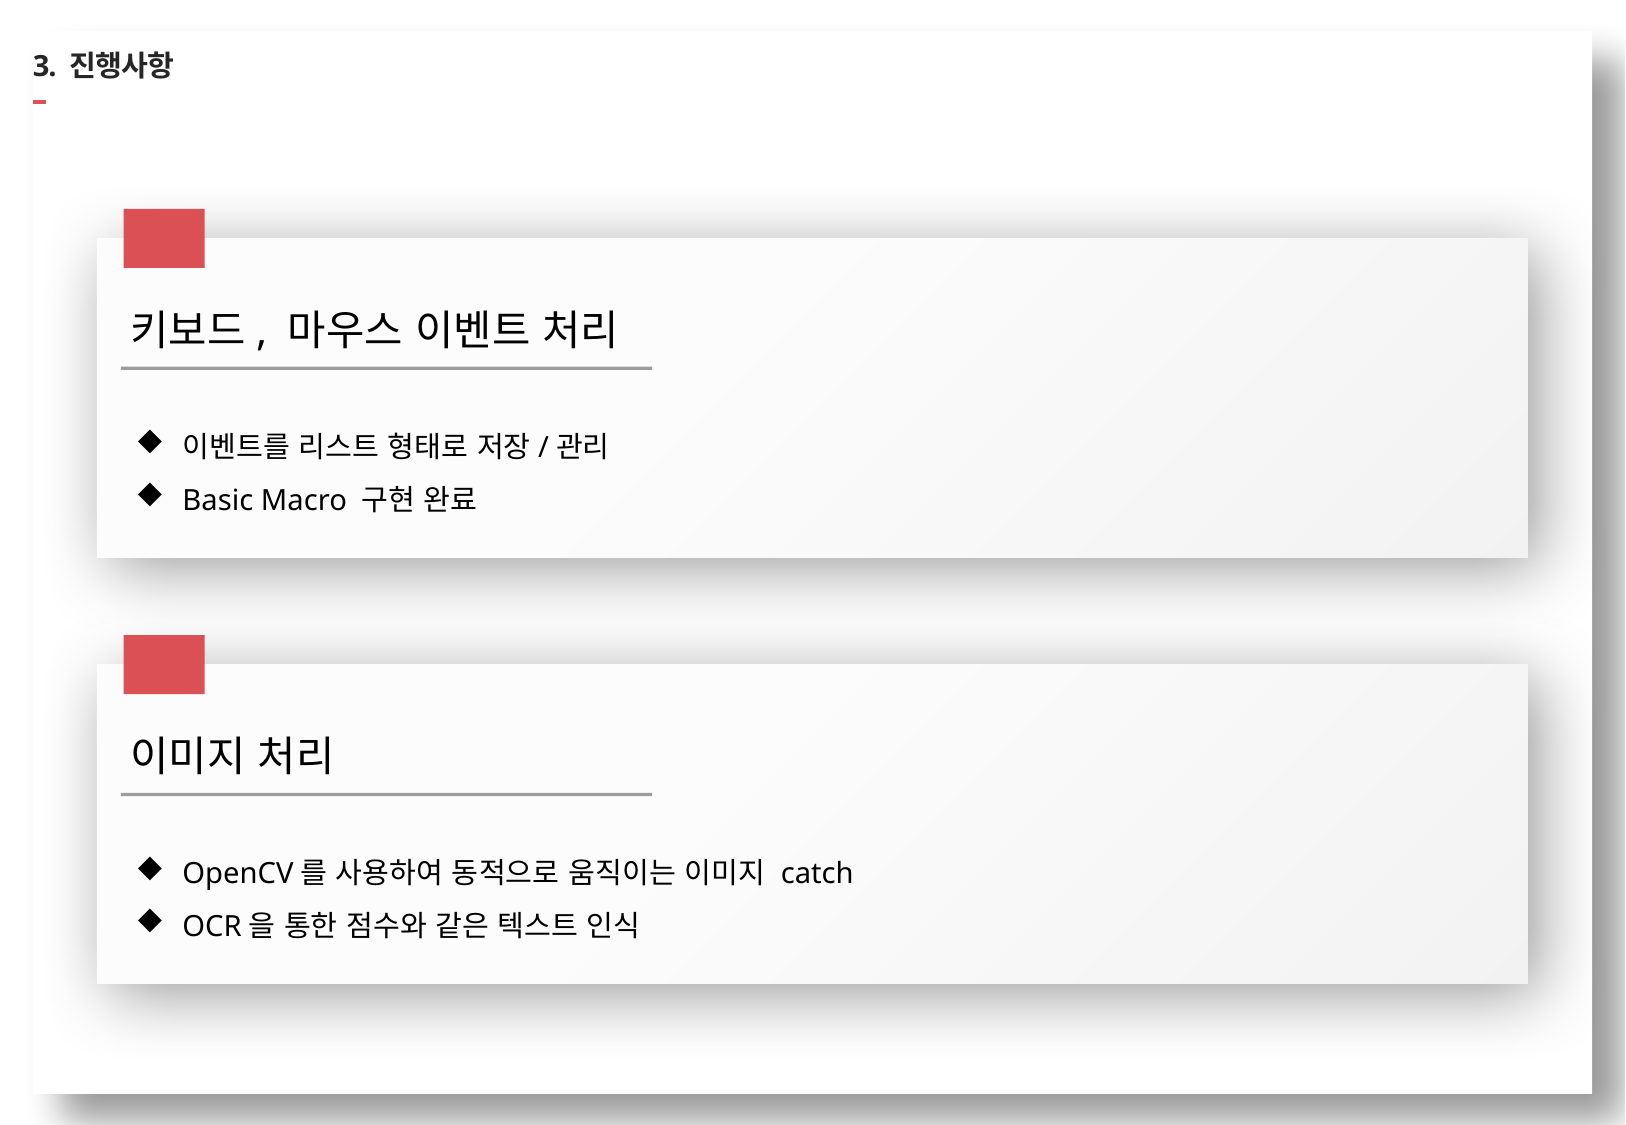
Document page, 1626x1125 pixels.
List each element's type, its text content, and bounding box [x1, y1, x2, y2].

text_box 이벤트를 리스트 형태로 저장/관리 Basic Macro 구현 완료 [120, 403, 1368, 524]
text_box 키보드, 마우스 이벤트 처리 [95, 236, 1530, 559]
text_box [31, 29, 1594, 1096]
title 3. 진행사항 [32, 28, 482, 100]
text_box 01 [123, 208, 205, 268]
text_box 02 [123, 635, 205, 695]
text_box 이미지 처리 [95, 663, 1530, 986]
text_box OpenCV를 사용하여 동적으로 움직이는 이미지 catch OCR을 통한 점수와 같은 텍스트 인식 [120, 829, 1368, 950]
